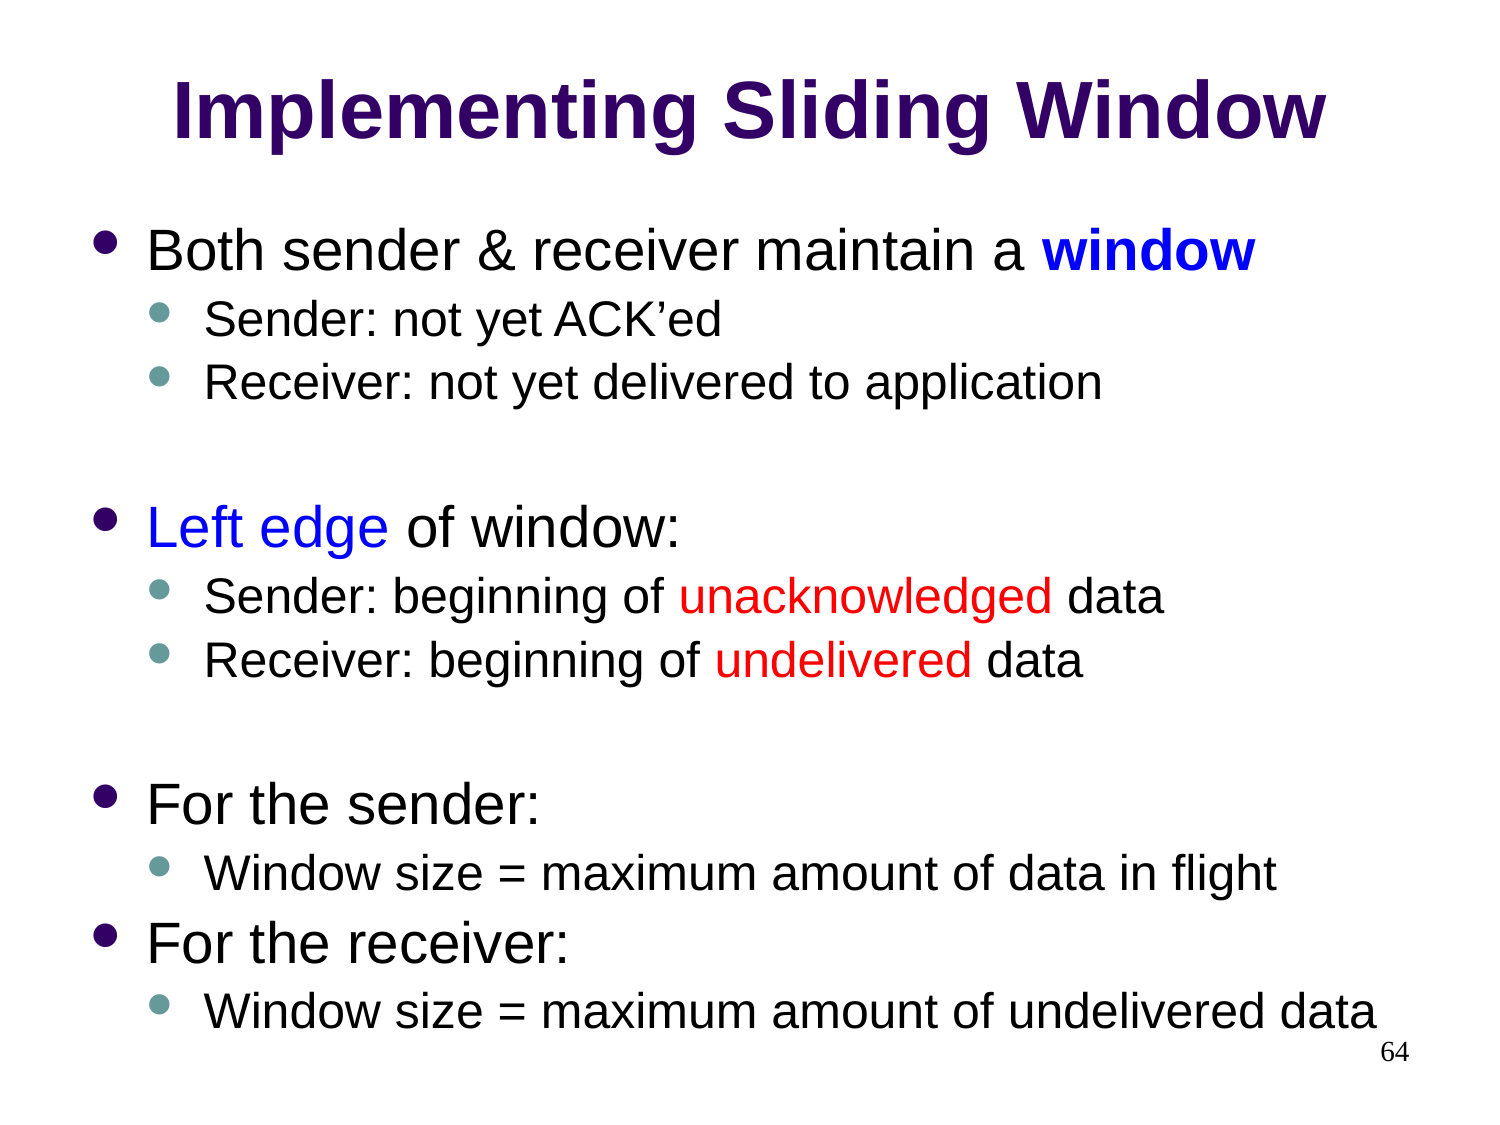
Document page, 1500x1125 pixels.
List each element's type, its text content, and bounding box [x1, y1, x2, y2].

slide_number 64 [1074, 1024, 1426, 1101]
title Implementing Sliding Window [0, 20, 1500, 163]
list Both sender & receiver maintain a window Sender: not yet ACK’ed Receiver: not yet delivered to application Left edge of window: Sender: beginning of unacknowledged data Receiver: beginning of undelivered data For the sender: Window size = maximum amount of data in flight For the receiver: Window size = maximum amount of undelivered data [75, 212, 1475, 1006]
